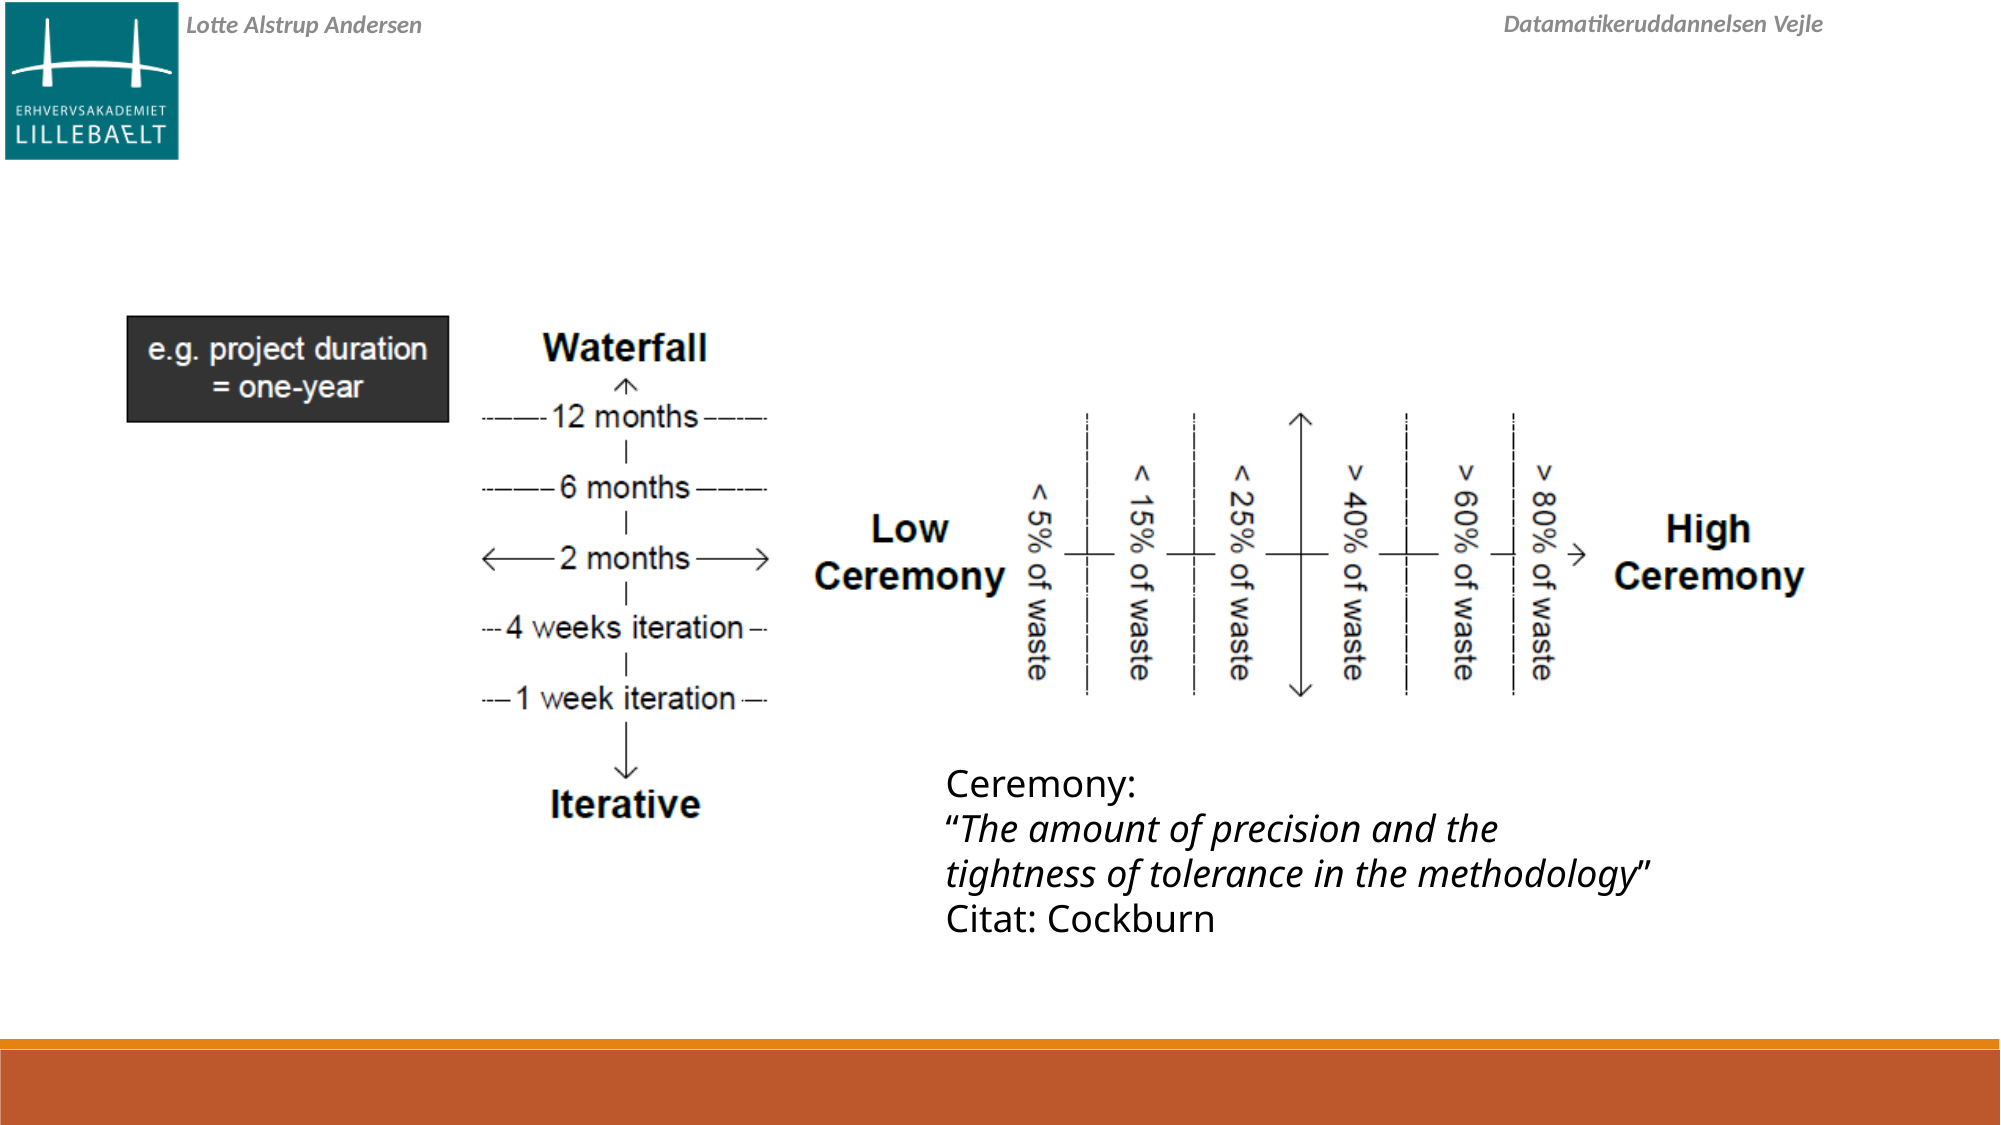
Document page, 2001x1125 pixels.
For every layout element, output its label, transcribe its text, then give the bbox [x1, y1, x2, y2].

picture [4, 1, 180, 161]
picture [74, 307, 1932, 833]
text_box Ceremony: “The amount of precision and the tightness of tolerance in the methodology” Citat: Cockburn [930, 843, 1931, 948]
